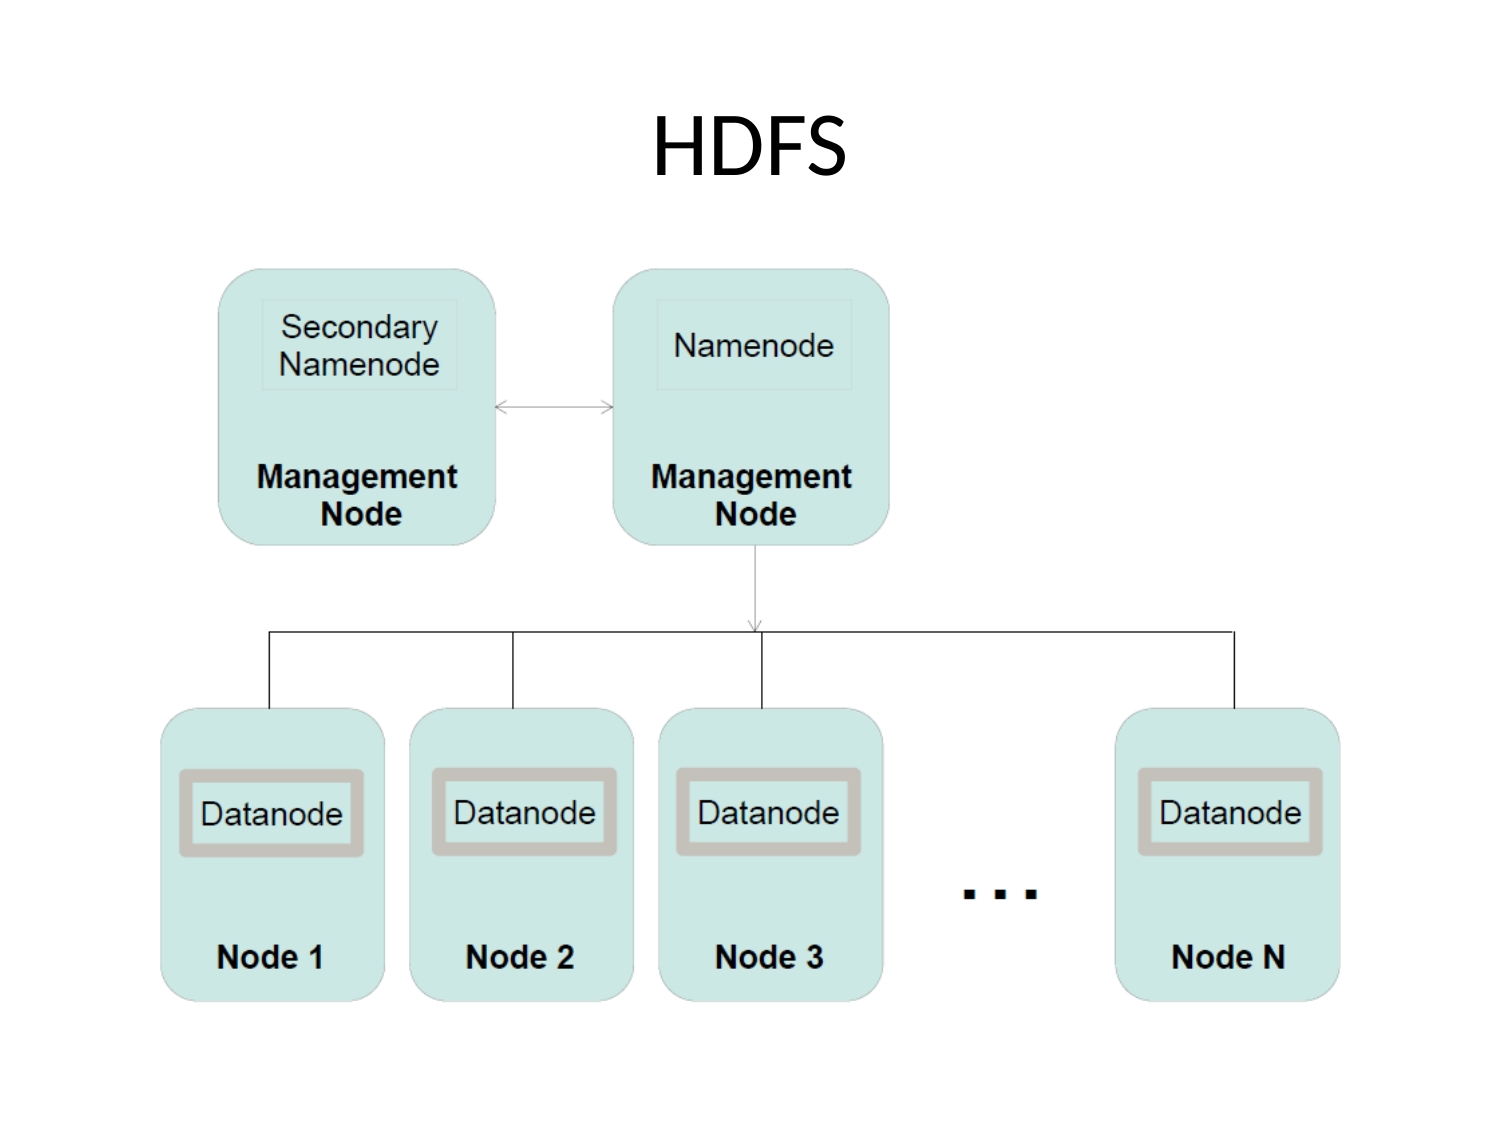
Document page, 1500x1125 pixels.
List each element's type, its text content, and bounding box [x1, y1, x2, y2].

title HDFS [75, 45, 1425, 233]
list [147, 262, 1353, 1006]
